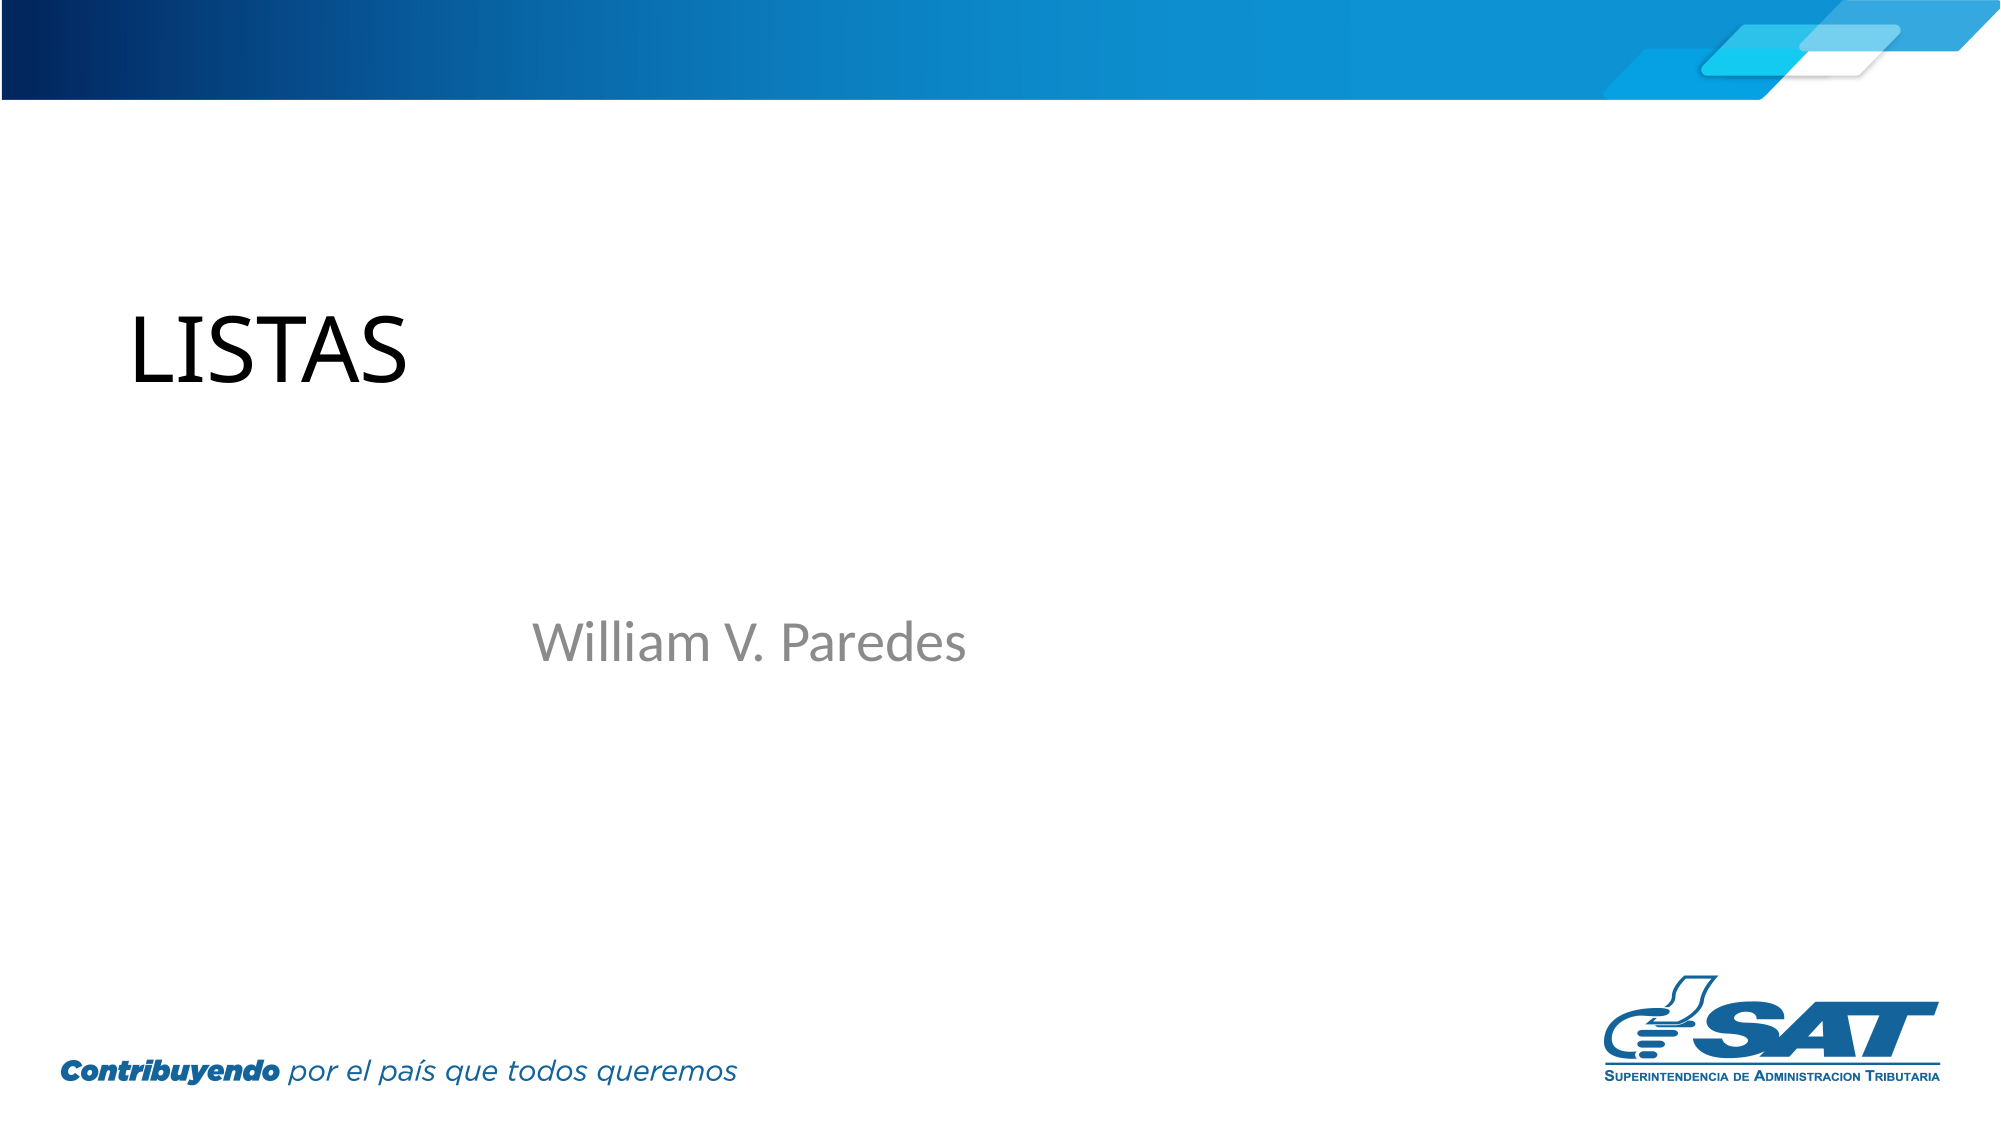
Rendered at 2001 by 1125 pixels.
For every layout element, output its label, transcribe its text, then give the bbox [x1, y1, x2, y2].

title LISTAS [112, 262, 1388, 443]
picture [0, 0, 2001, 1125]
subtitle William V. Paredes [225, 478, 1275, 694]
